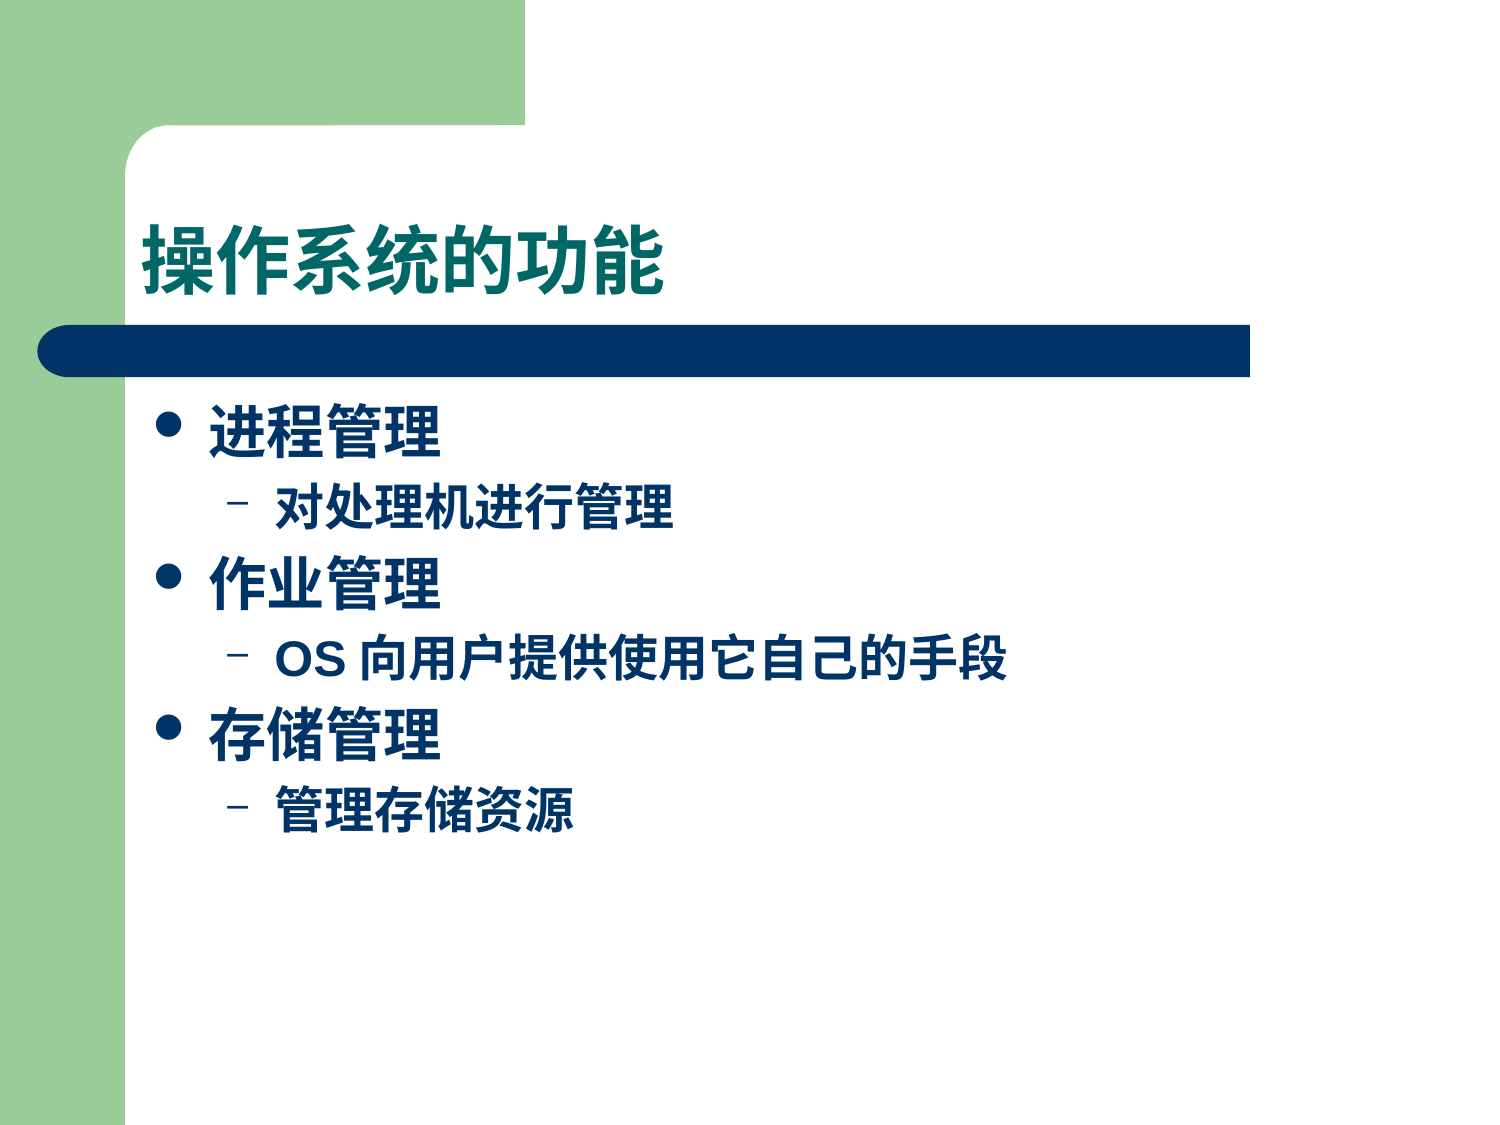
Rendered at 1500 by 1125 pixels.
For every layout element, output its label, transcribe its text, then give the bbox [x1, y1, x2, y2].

list 进程管理 对处理机进行管理 作业管理 OS向用户提供使用它自己的手段 存储管理 管理存储资源 [137, 387, 1400, 999]
title 操作系统的功能 [124, 124, 1426, 313]
